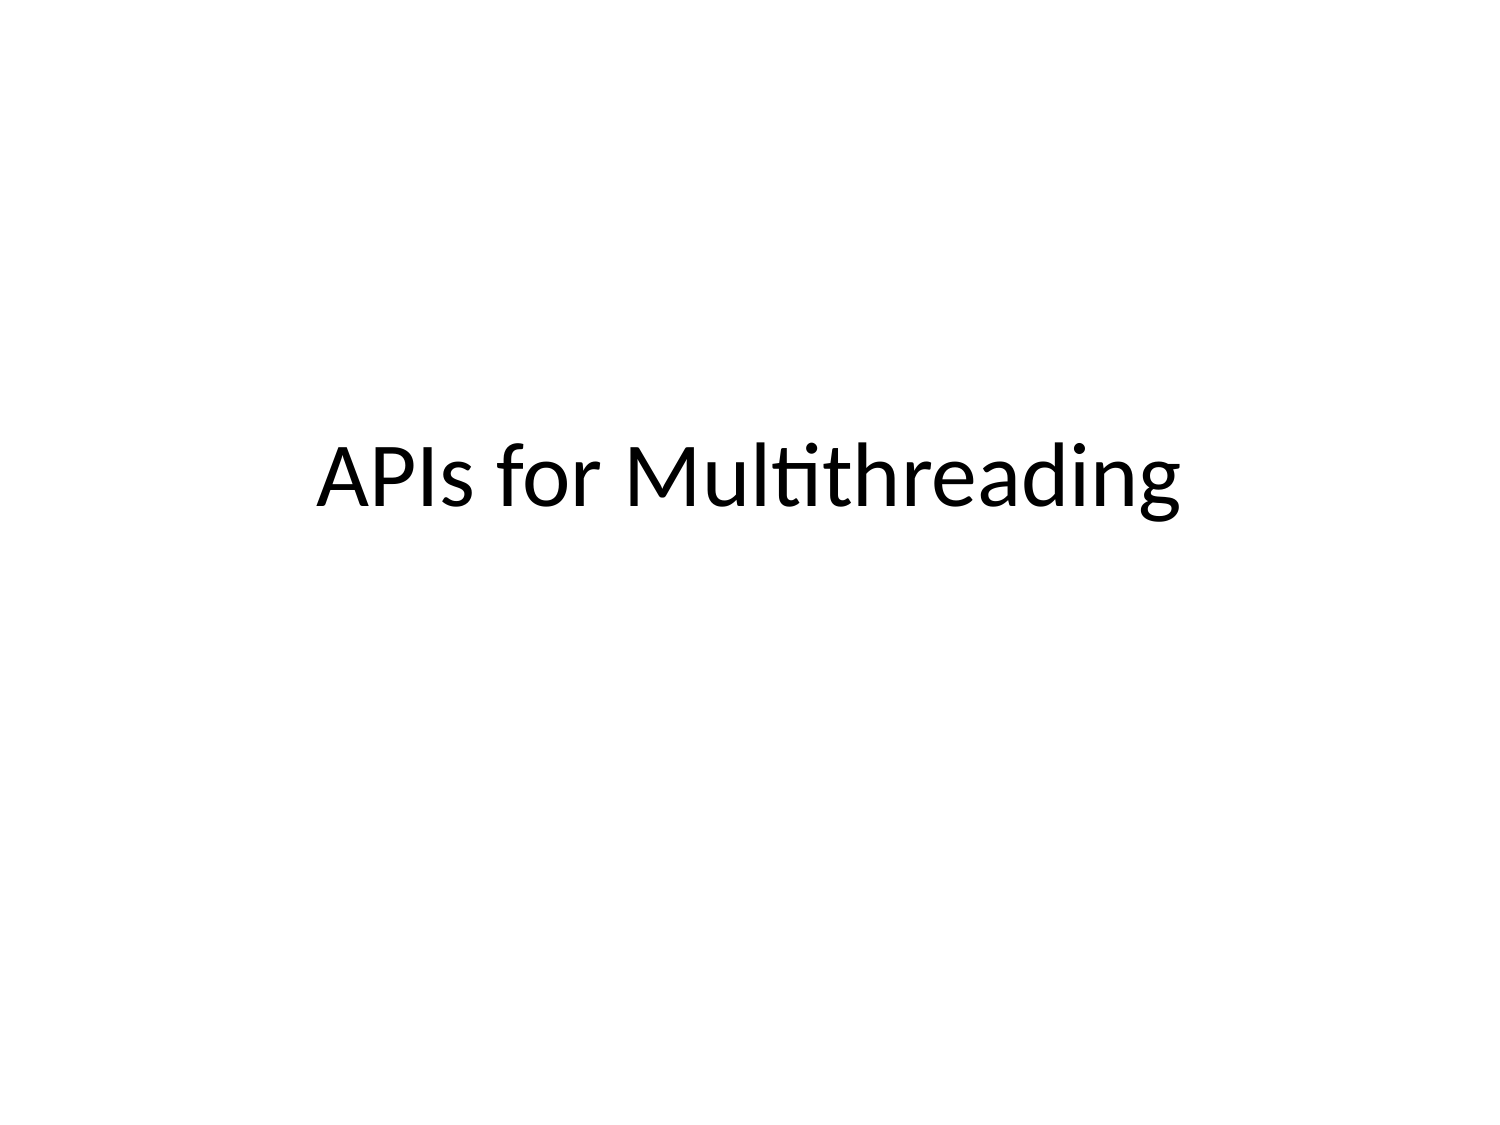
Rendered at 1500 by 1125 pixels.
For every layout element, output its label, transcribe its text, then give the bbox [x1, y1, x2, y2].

title APIs for Multithreading [112, 349, 1388, 591]
